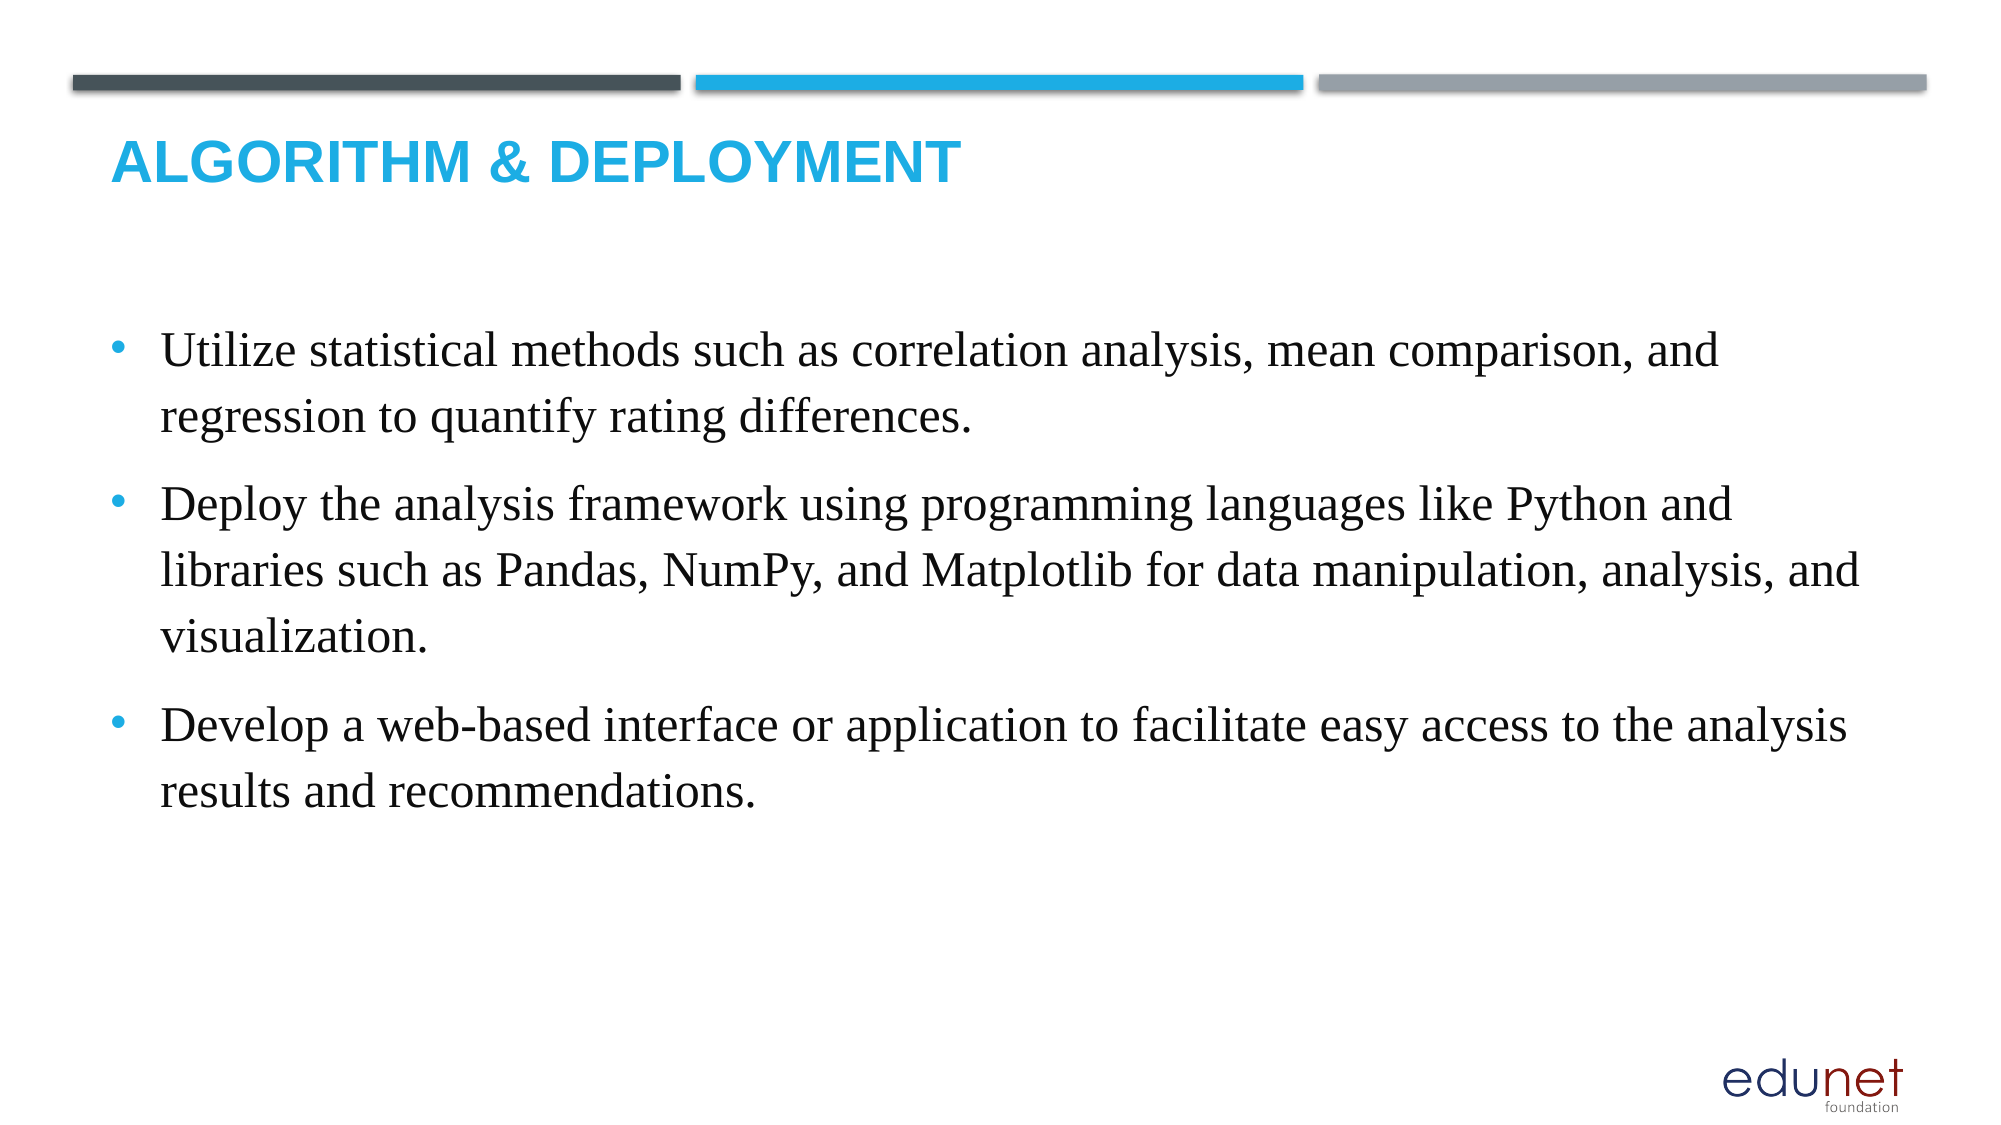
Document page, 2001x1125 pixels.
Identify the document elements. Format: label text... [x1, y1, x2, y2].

list Utilize statistical methods such as correlation analysis, mean comparison, and regression to quantify rating differences. Deploy the analysis framework using programming languages like Python and libraries such as Pandas, NumPy, and Matplotlib for data manipulation, analysis, and visualization. Develop a web-based interface or application to facilitate easy access to the analysis results and recommendations. [95, 213, 1905, 981]
picture [1719, 1056, 1905, 1116]
title Algorithm & Deployment [95, 115, 1905, 203]
